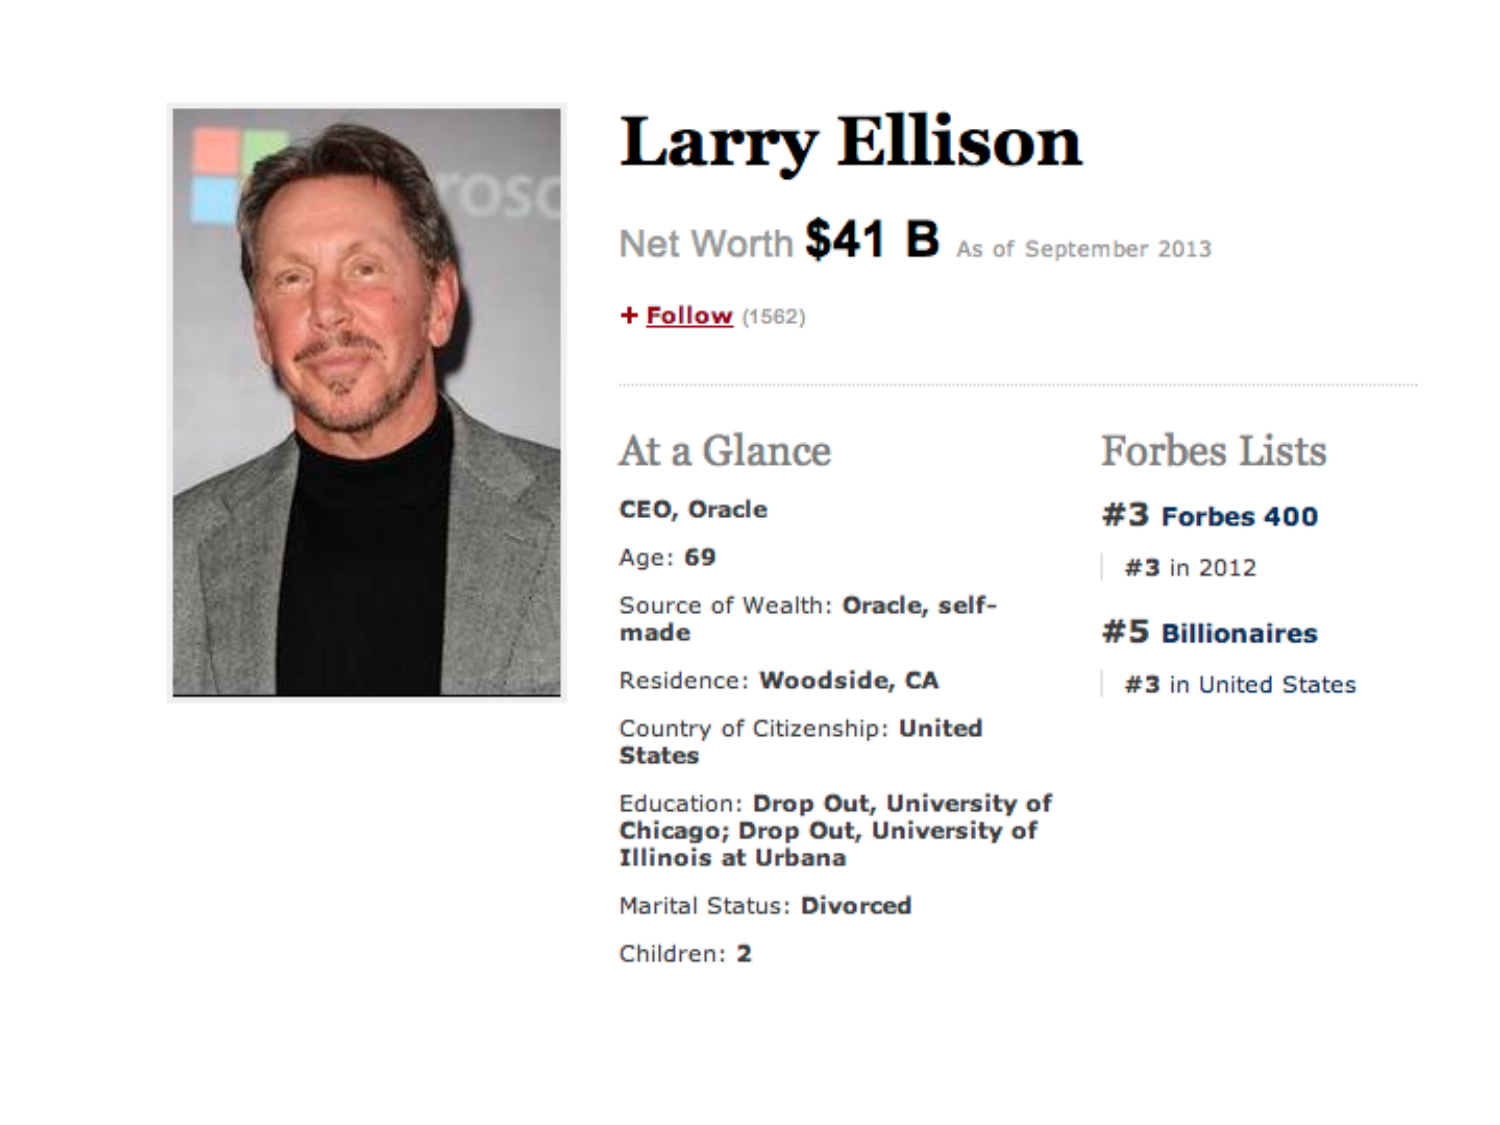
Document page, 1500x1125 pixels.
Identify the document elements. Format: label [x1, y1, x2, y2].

picture [138, 80, 1419, 980]
